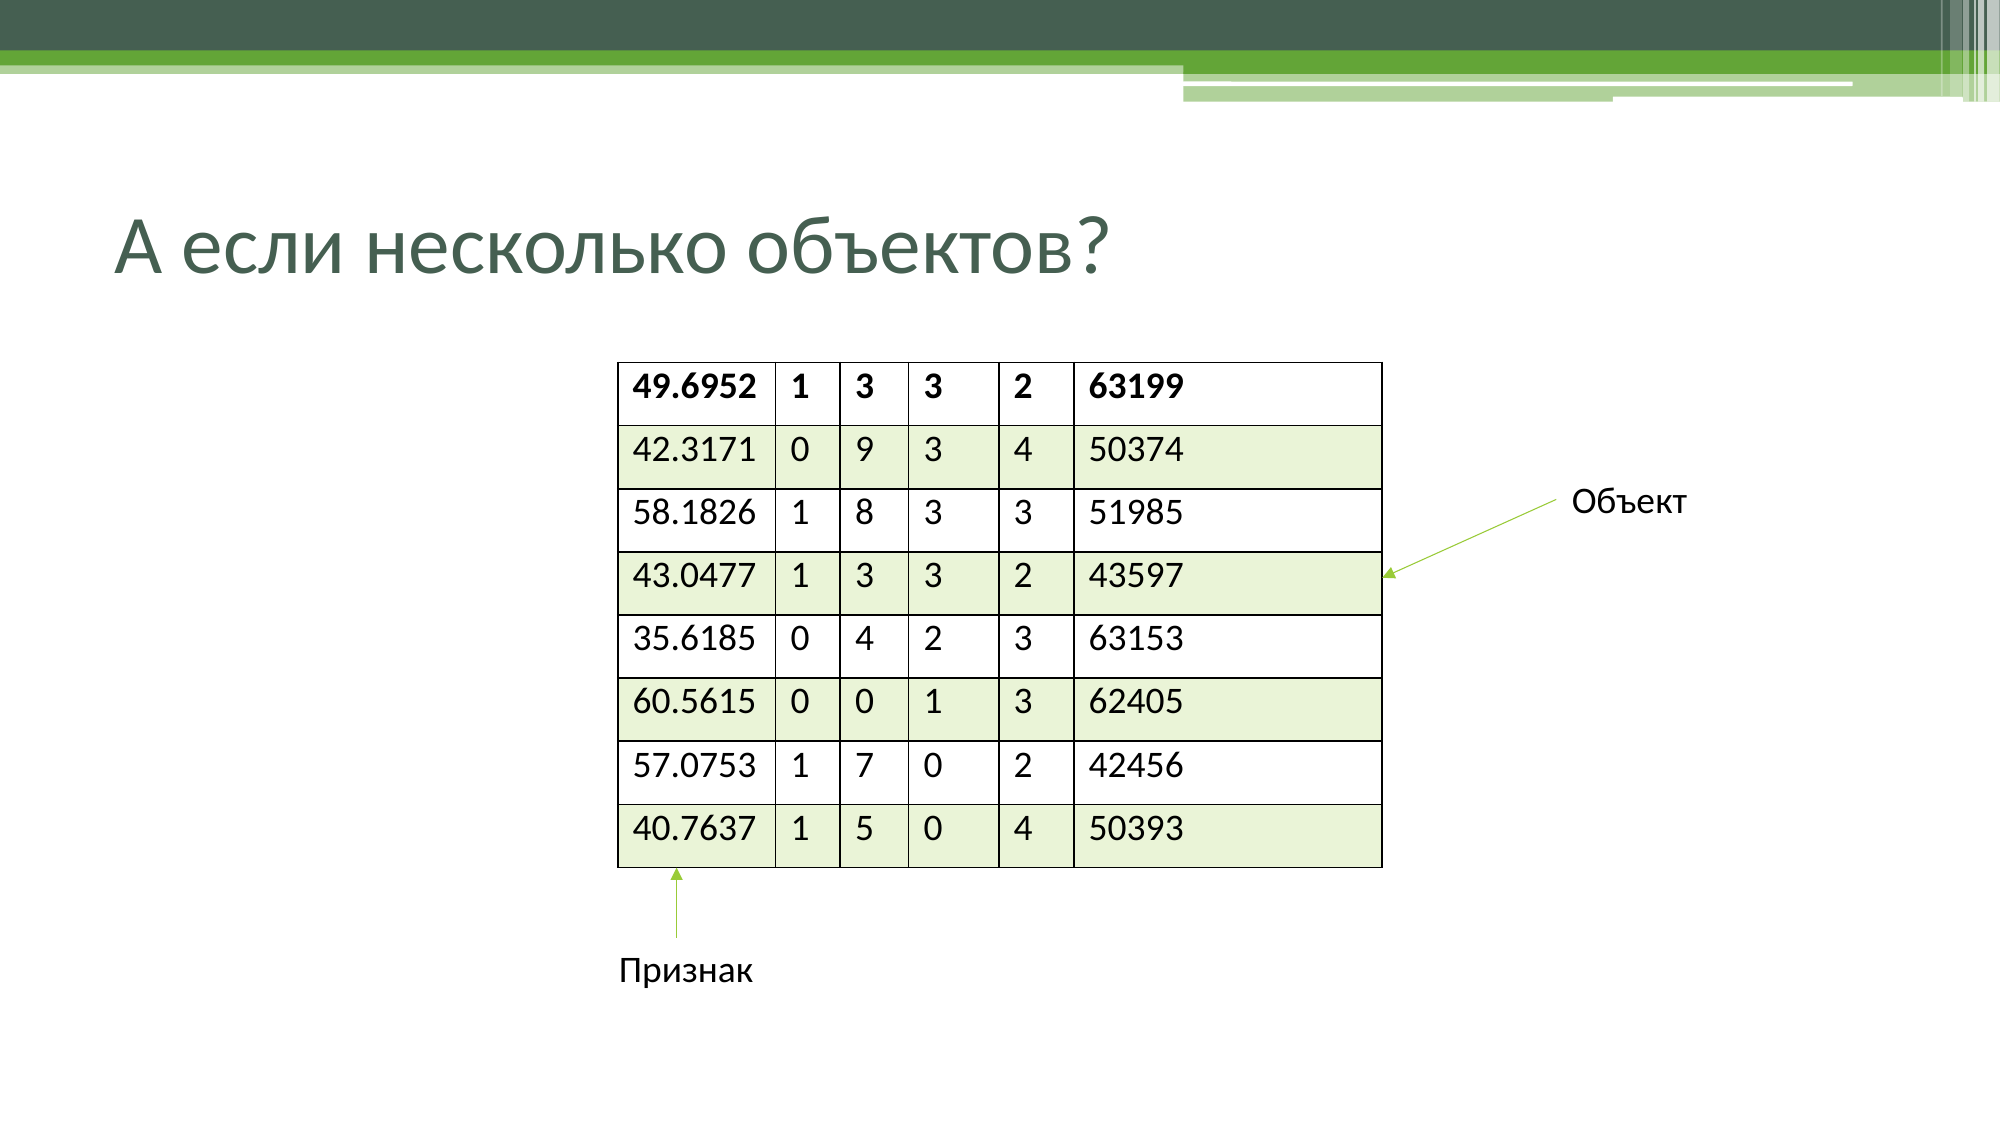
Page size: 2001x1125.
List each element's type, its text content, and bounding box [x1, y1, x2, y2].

table_cell 0 [776, 426, 839, 488]
table_header 2 [1000, 363, 1073, 425]
table_cell 1 [776, 742, 839, 804]
table_cell 3 [1000, 679, 1073, 740]
table_cell 4 [1000, 805, 1073, 867]
table_cell 0 [776, 679, 839, 740]
table_cell 1 [909, 679, 998, 740]
table_cell 4 [841, 616, 908, 677]
table_header 3 [909, 363, 998, 425]
table_cell 8 [841, 490, 908, 551]
table_cell 58.1826 [619, 490, 775, 551]
table_cell 9 [841, 426, 908, 488]
table_cell 4 [1000, 426, 1073, 488]
table_cell 40.7637 [619, 805, 775, 867]
table_cell 7 [841, 742, 908, 804]
table_cell 3 [909, 426, 998, 488]
text_box Объект [1557, 469, 1703, 529]
table_header 49.6952 [619, 363, 775, 425]
table_cell 60.5615 [619, 679, 775, 740]
table_cell 62405 [1075, 679, 1381, 740]
table_header 63199 [1075, 363, 1381, 425]
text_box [1382, 499, 1557, 578]
table_cell 50374 [1075, 426, 1381, 488]
table_cell 51985 [1075, 490, 1381, 551]
table_cell 50393 [1075, 805, 1381, 867]
table_header 3 [841, 363, 908, 425]
table_cell 42456 [1075, 742, 1381, 804]
table_cell 5 [841, 805, 908, 867]
table_cell 2 [1000, 742, 1073, 804]
table_cell 3 [909, 553, 998, 614]
table_cell 3 [909, 490, 998, 551]
table_cell 35.6185 [619, 616, 775, 677]
table_cell 2 [1000, 553, 1073, 614]
table_header 1 [776, 363, 839, 425]
title А если несколько объектов? [99, 152, 1900, 328]
table_cell 3 [1000, 616, 1073, 677]
table_cell 0 [776, 616, 839, 677]
table_cell 42.3171 [619, 426, 775, 488]
table_cell 0 [841, 679, 908, 740]
text_box Признак [604, 937, 769, 998]
table_cell 43597 [1075, 553, 1381, 614]
table_cell 2 [909, 616, 998, 677]
table_cell 43.0477 [619, 553, 775, 614]
table_cell 3 [841, 553, 908, 614]
table_cell 1 [776, 553, 839, 614]
table_cell 3 [1000, 490, 1073, 551]
table_cell 57.0753 [619, 742, 775, 804]
table_cell 63153 [1075, 616, 1381, 677]
table_cell 1 [776, 805, 839, 867]
table_cell 1 [776, 490, 839, 551]
table_cell 0 [909, 742, 998, 804]
table_cell 0 [909, 805, 998, 867]
